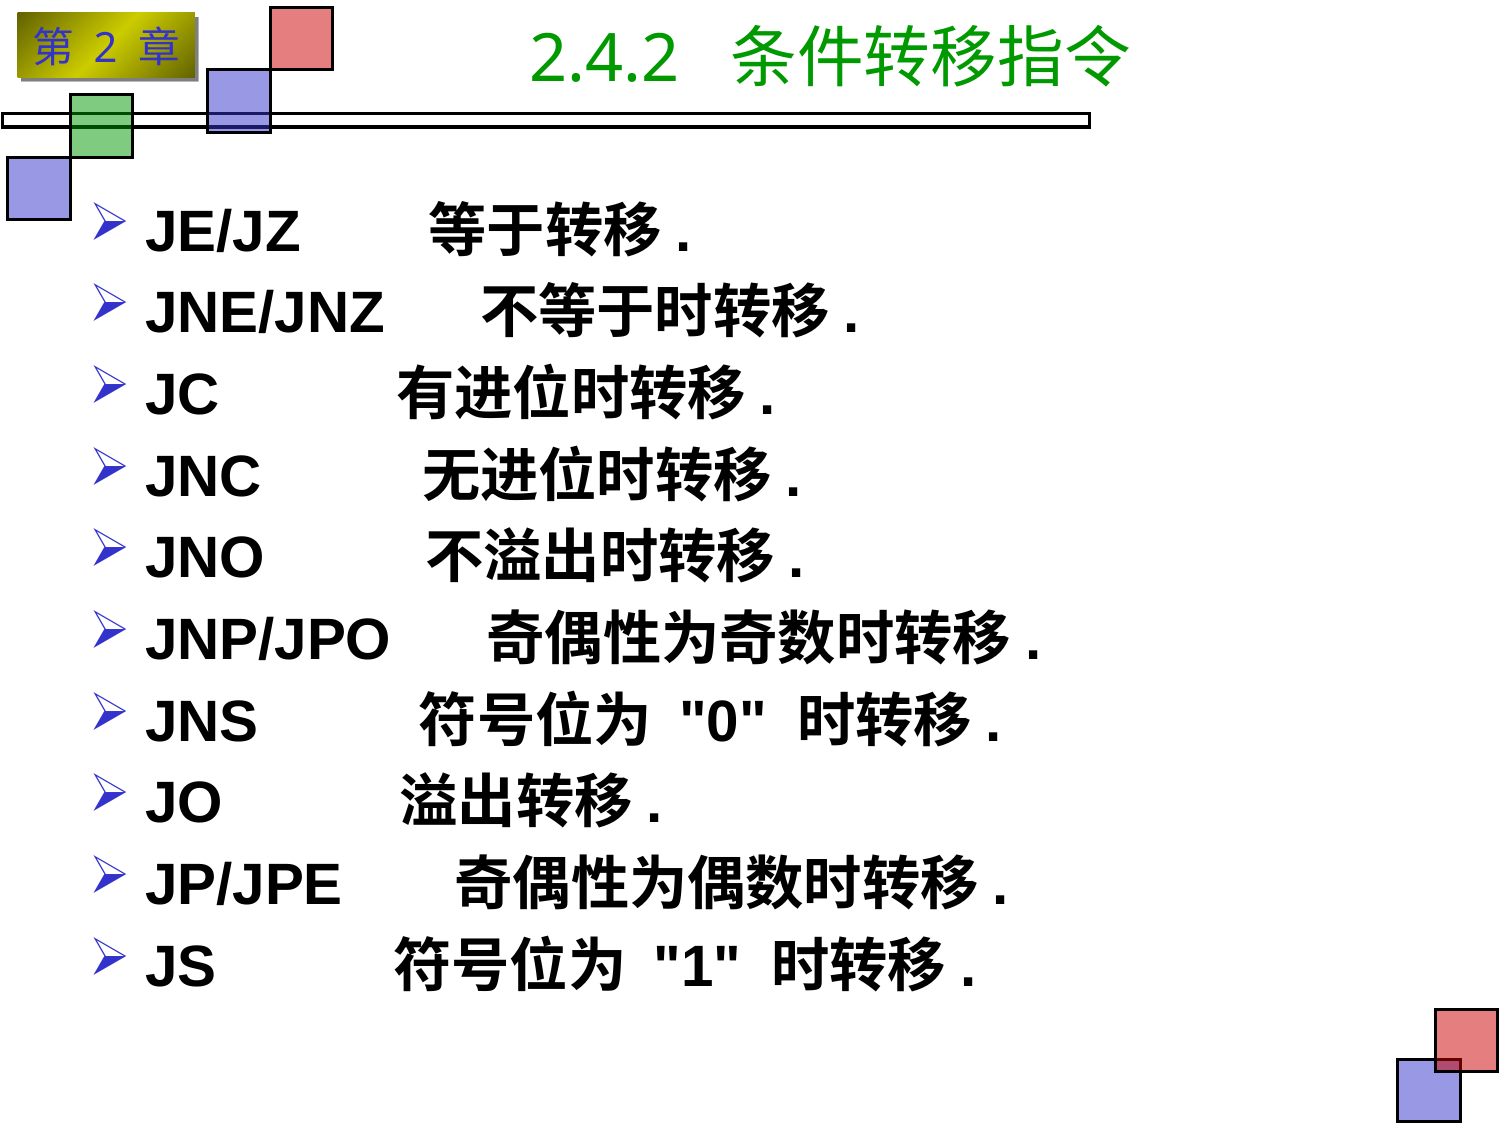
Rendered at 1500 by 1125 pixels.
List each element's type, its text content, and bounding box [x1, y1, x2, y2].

title 2.4.2 条件转移指令 [336, 8, 1324, 102]
list JE/JZ 等于转移. JNE/JNZ 不等于时转移. JC 有进位时转移. JNC 无进位时转移. JNO 不溢出时转移. JNP/JPO 奇偶性为奇数时转移. JNS 符号位为 "0" 时转移. JO 溢出转移. JP/JPE 奇偶性为偶数时转移. JS 符号位为 "1" 时转移. [74, 185, 1445, 1043]
